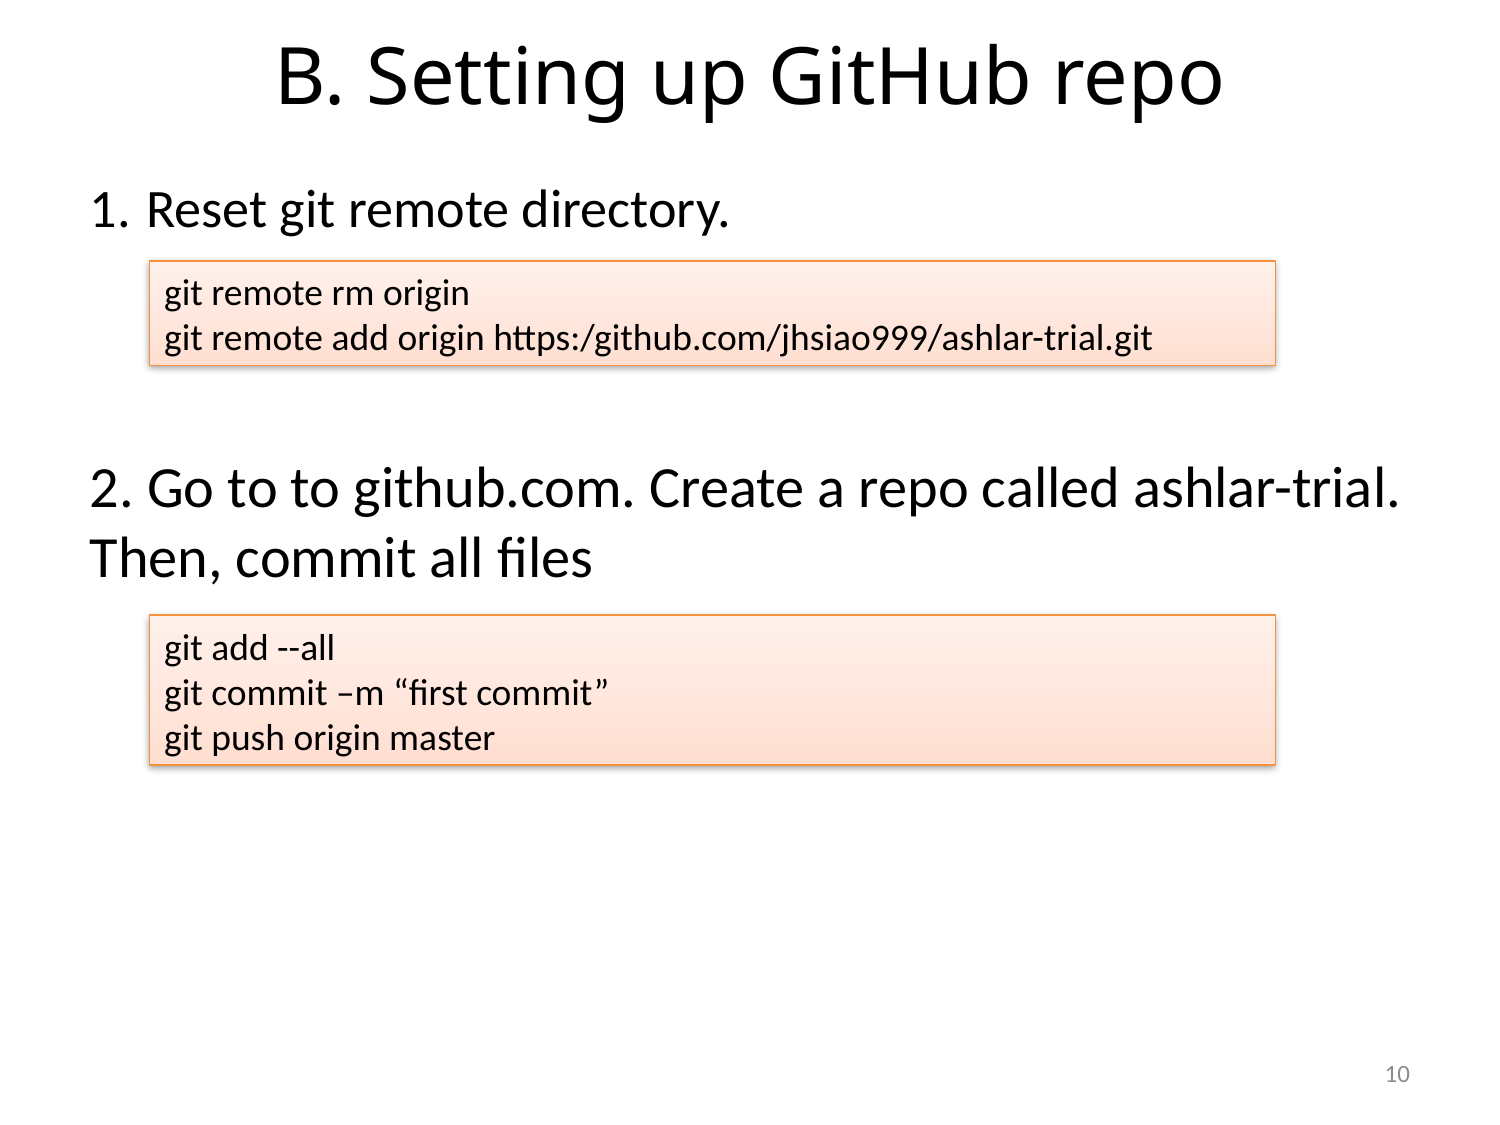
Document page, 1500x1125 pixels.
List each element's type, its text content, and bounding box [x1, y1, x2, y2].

slide_number 10 [1074, 1042, 1425, 1103]
text_box git remote rm origin git remote add origin https:/github.com/jhsiao999/ashlar-trial.git [149, 260, 1276, 366]
text_box Reset git remote directory. 2. Go to to github.com. Create a repo called ashlar-trial. Then, commit all files [74, 166, 1474, 876]
title B. Setting up GitHub repo [75, 0, 1425, 166]
text_box git add --all git commit –m “first commit” git push origin master [149, 614, 1276, 766]
